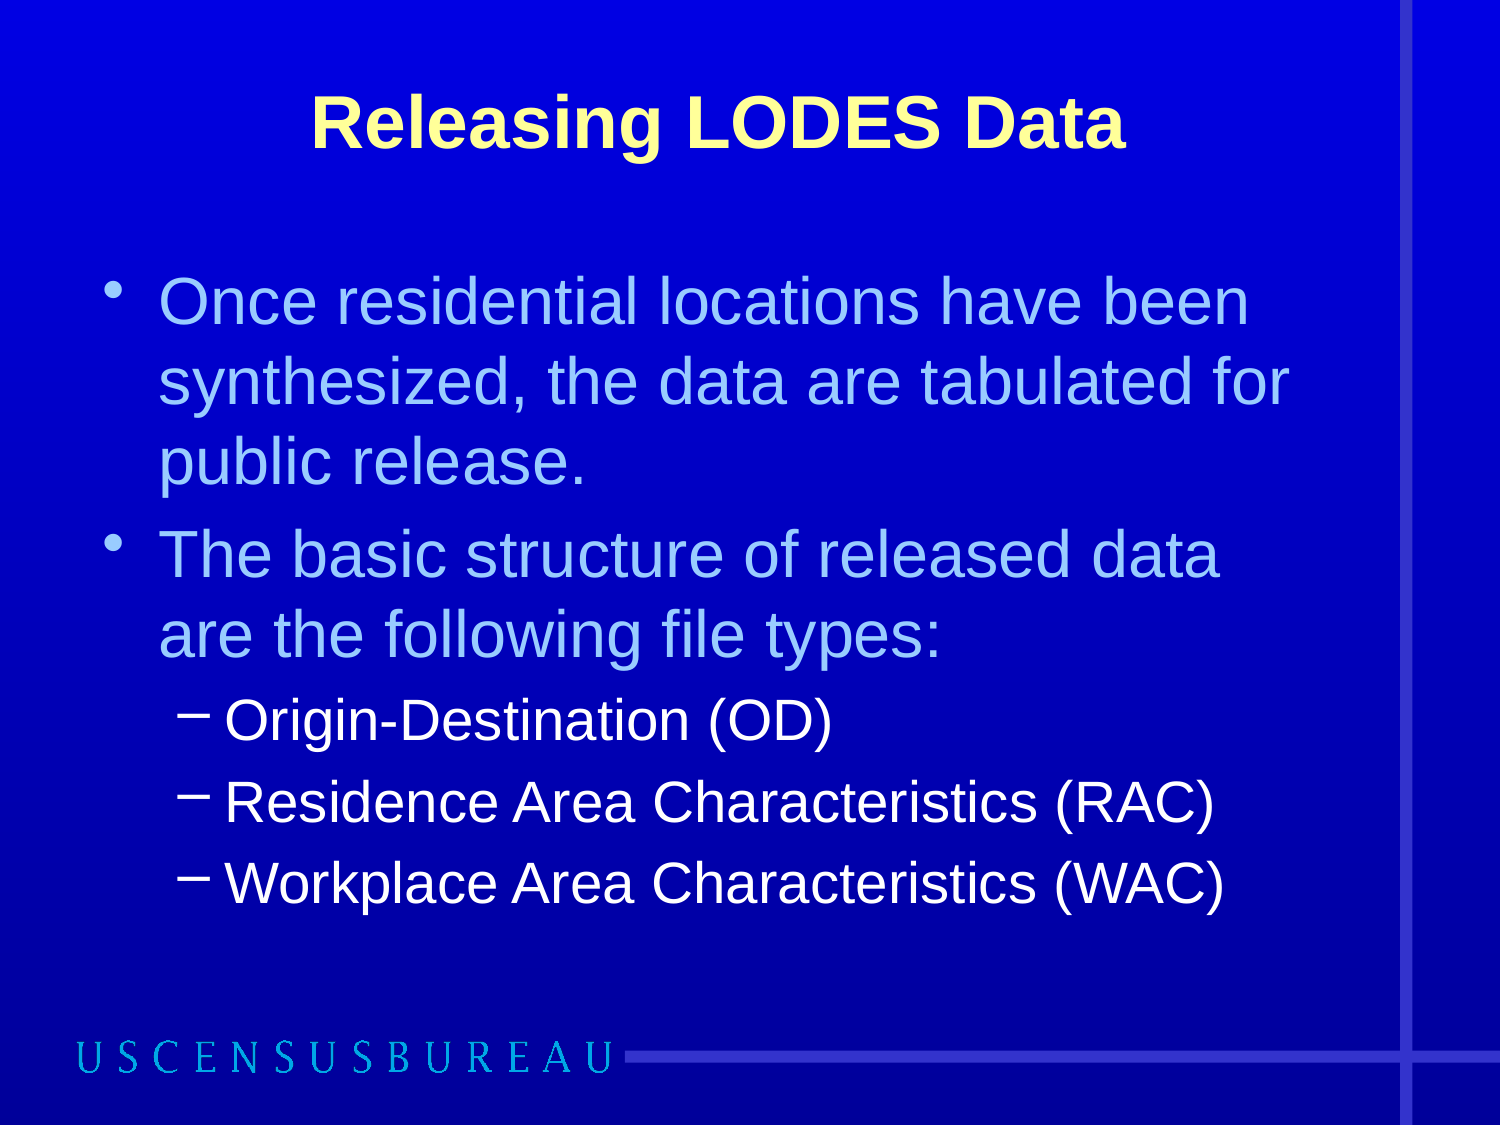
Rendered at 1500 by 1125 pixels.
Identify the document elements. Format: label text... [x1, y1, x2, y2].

picture [75, 1037, 613, 1076]
title Releasing LODES Data [87, 24, 1351, 213]
list Once residential locations have been synthesized, the data are tabulated for public release. The basic structure of released data are the following file types: Origin-Destination (OD) Residence Area Characteristics (RAC) Workplace Area Characteristics (WAC) [87, 249, 1351, 901]
